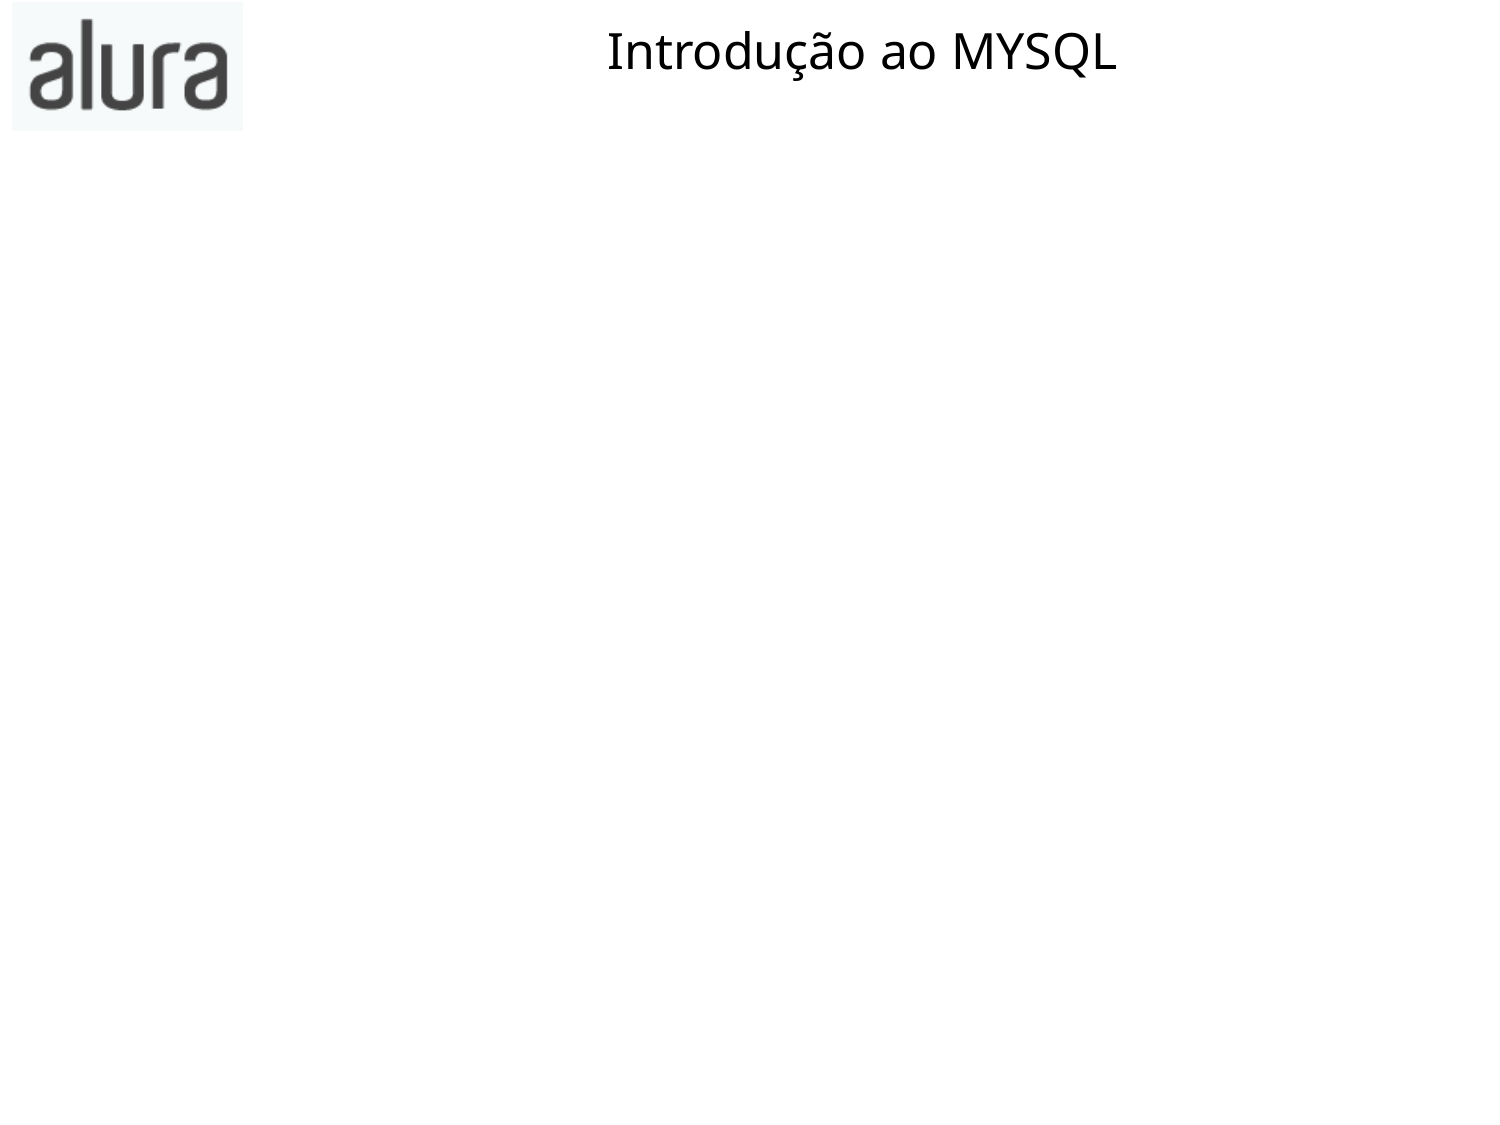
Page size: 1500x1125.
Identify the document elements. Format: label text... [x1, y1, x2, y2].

text_box Introdução ao MYSQL [249, 12, 1475, 88]
picture [12, 2, 243, 131]
